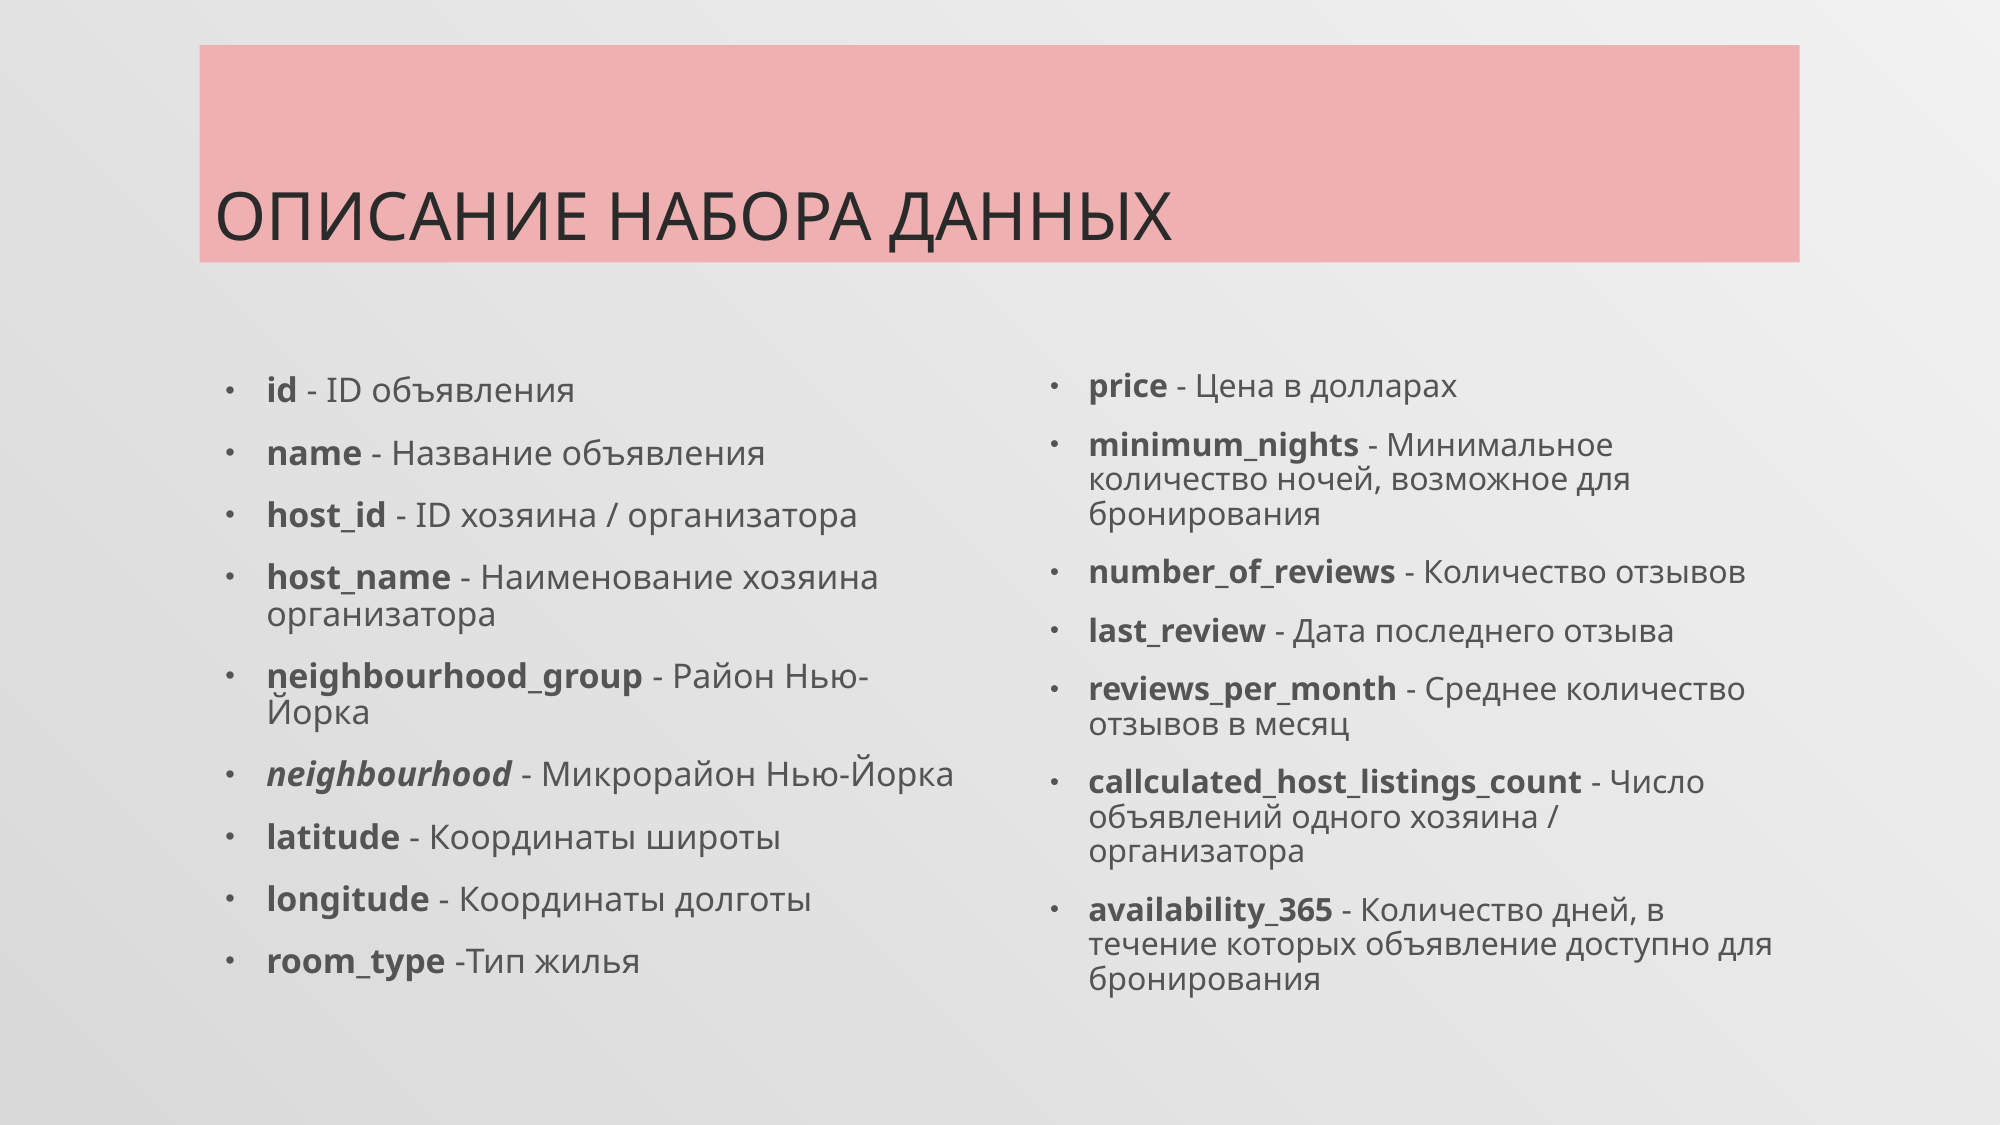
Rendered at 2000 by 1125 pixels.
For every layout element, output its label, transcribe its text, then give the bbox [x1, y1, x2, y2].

title Описание набора данных [199, 45, 1800, 263]
list price - Цена в долларах minimum_nights - Минимальное количество ночей, возможное для бронирования number_of_reviews - Количество отзывов last_review - Дата последнего отзыва reviews_per_month - Среднее количество отзывов в месяц callculated_host_listings_count - Число объявлений одного хозяина / организатора availability_365 - Количество дней, в течение которых объявление доступно для бронирования [1027, 299, 1800, 1013]
list id - ID объявления name - Название объявления host_id - ID хозяина / организатора host_name - Наименование хозяина организатора neighbourhood_group - Район Нью-Йорка neighbourhood - Микрорайон Нью-Йорка latitude - Координаты широты longitude - Координаты долготы room_type -Тип жилья [202, 299, 975, 1013]
